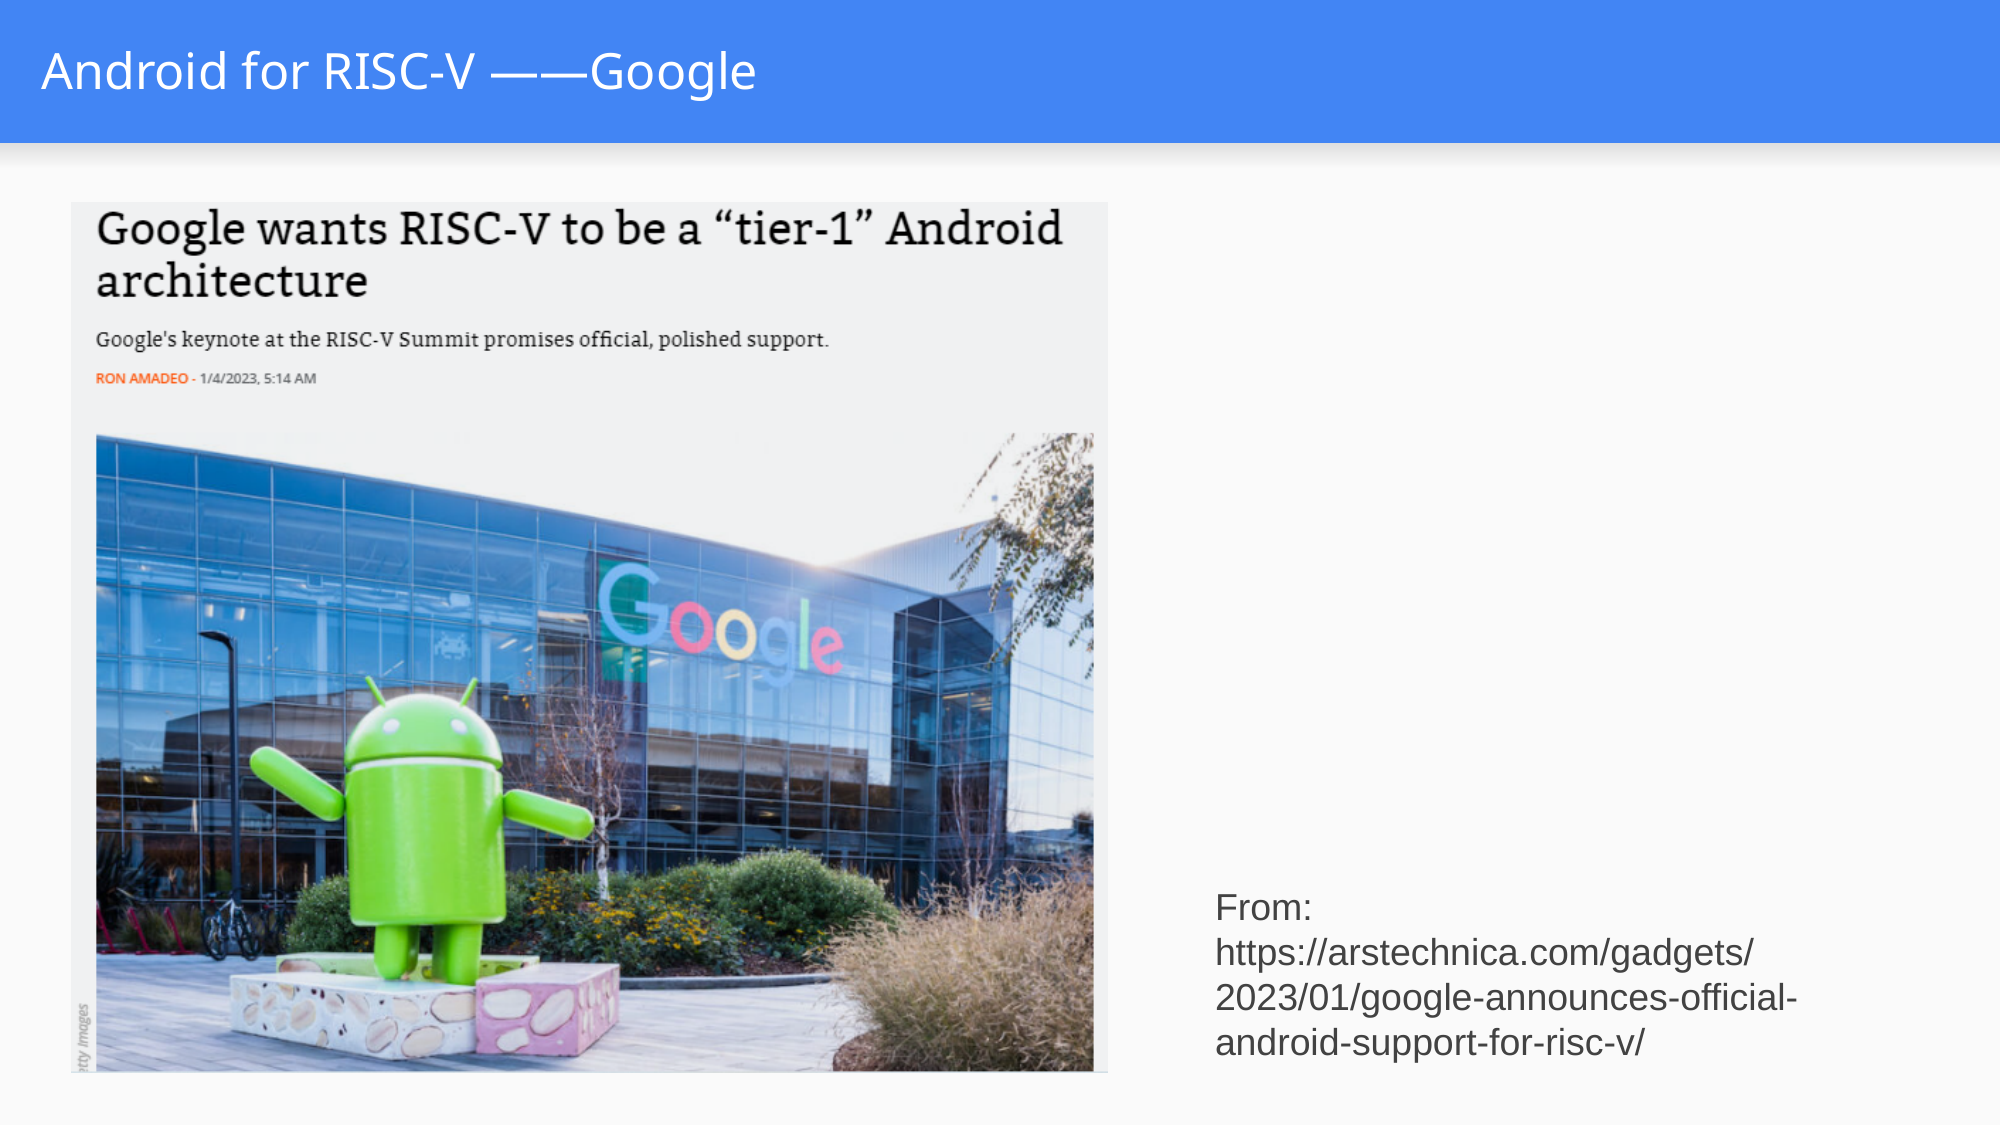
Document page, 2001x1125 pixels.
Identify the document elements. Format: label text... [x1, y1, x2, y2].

title Android for RISC-V ——Google [21, 3, 1953, 136]
text_box From: https://arstechnica.com/gadgets/2023/01/google-announces-official-android-support-for-risc-v/ [1200, 875, 1862, 1071]
picture [70, 202, 1108, 1073]
